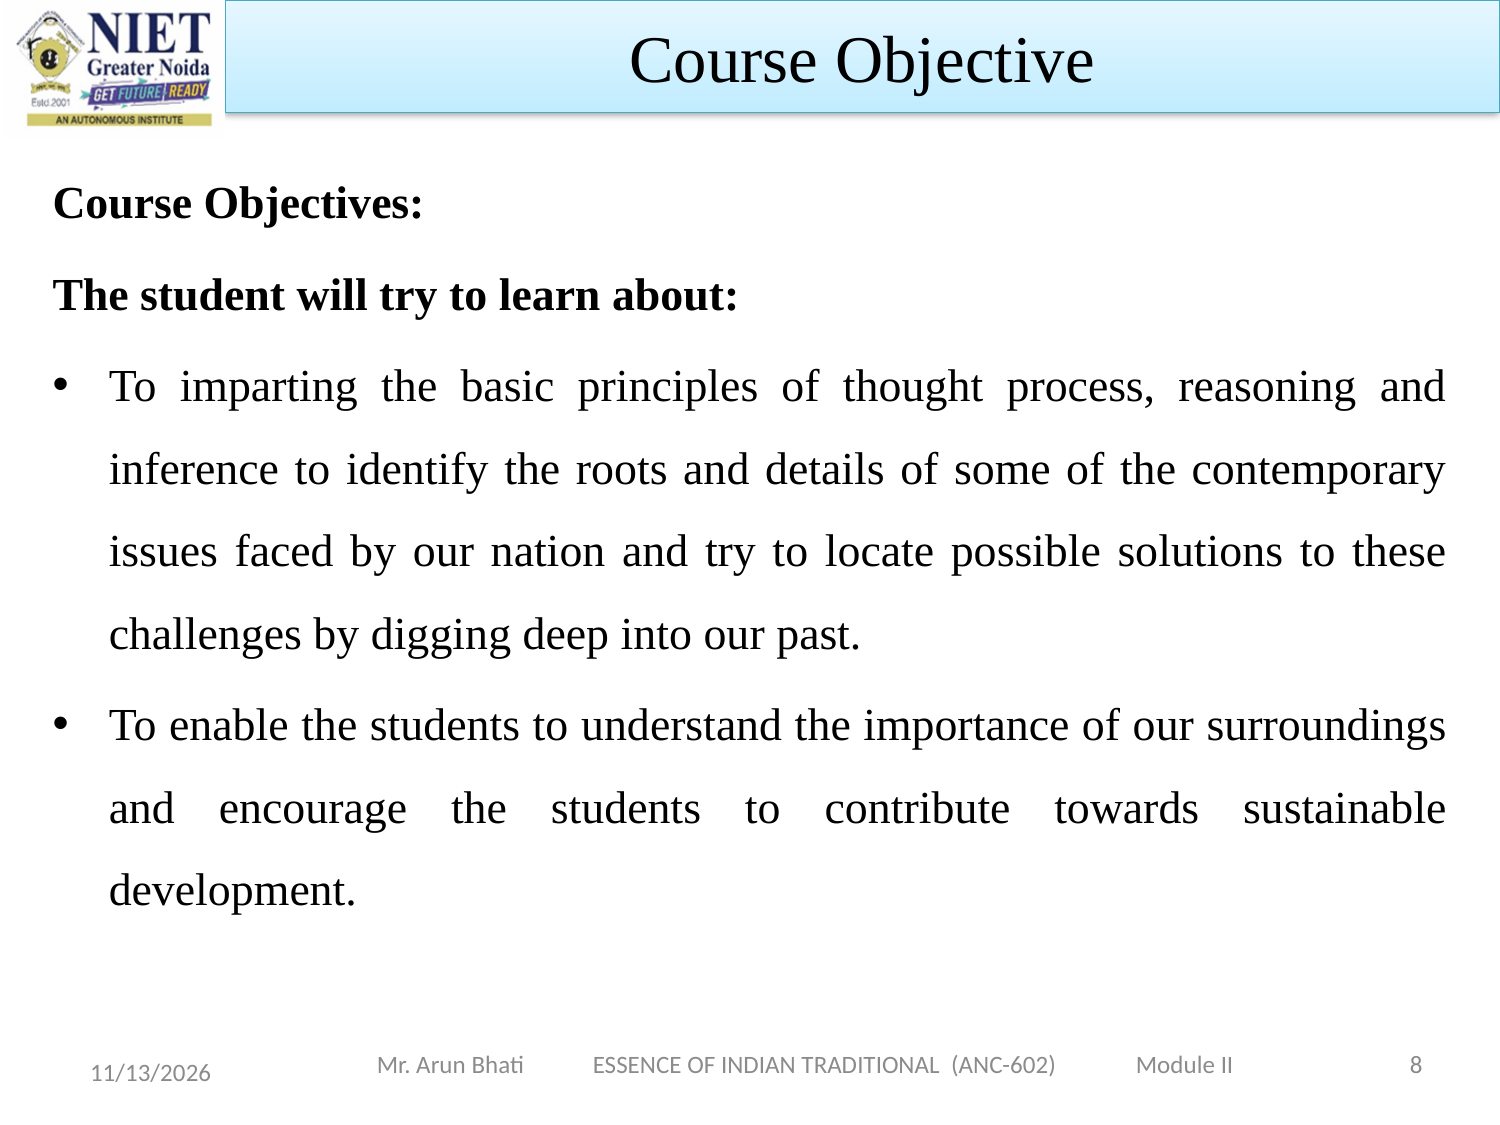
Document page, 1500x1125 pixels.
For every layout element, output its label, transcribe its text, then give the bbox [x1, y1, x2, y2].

slide_number 8 [1350, 1025, 1438, 1103]
picture [3, 0, 226, 138]
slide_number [75, 1037, 288, 1107]
text_box Course Objective [227, 0, 1500, 113]
list Course Objectives: The student will try to learn about: To imparting the basic principles of thought process, reasoning and inference to identify the roots and details of some of the contemporary issues faced by our nation and try to locate possible solutions to these challenges by digging deep into our past. To enable the students to understand the importance of our surroundings and encourage the students to contribute towards sustainable development. [37, 137, 1463, 1022]
footer Mr. Arun Bhati ESSENCE OF INDIAN TRADITIONAL (ANC-602) Module II [287, 1025, 1325, 1103]
